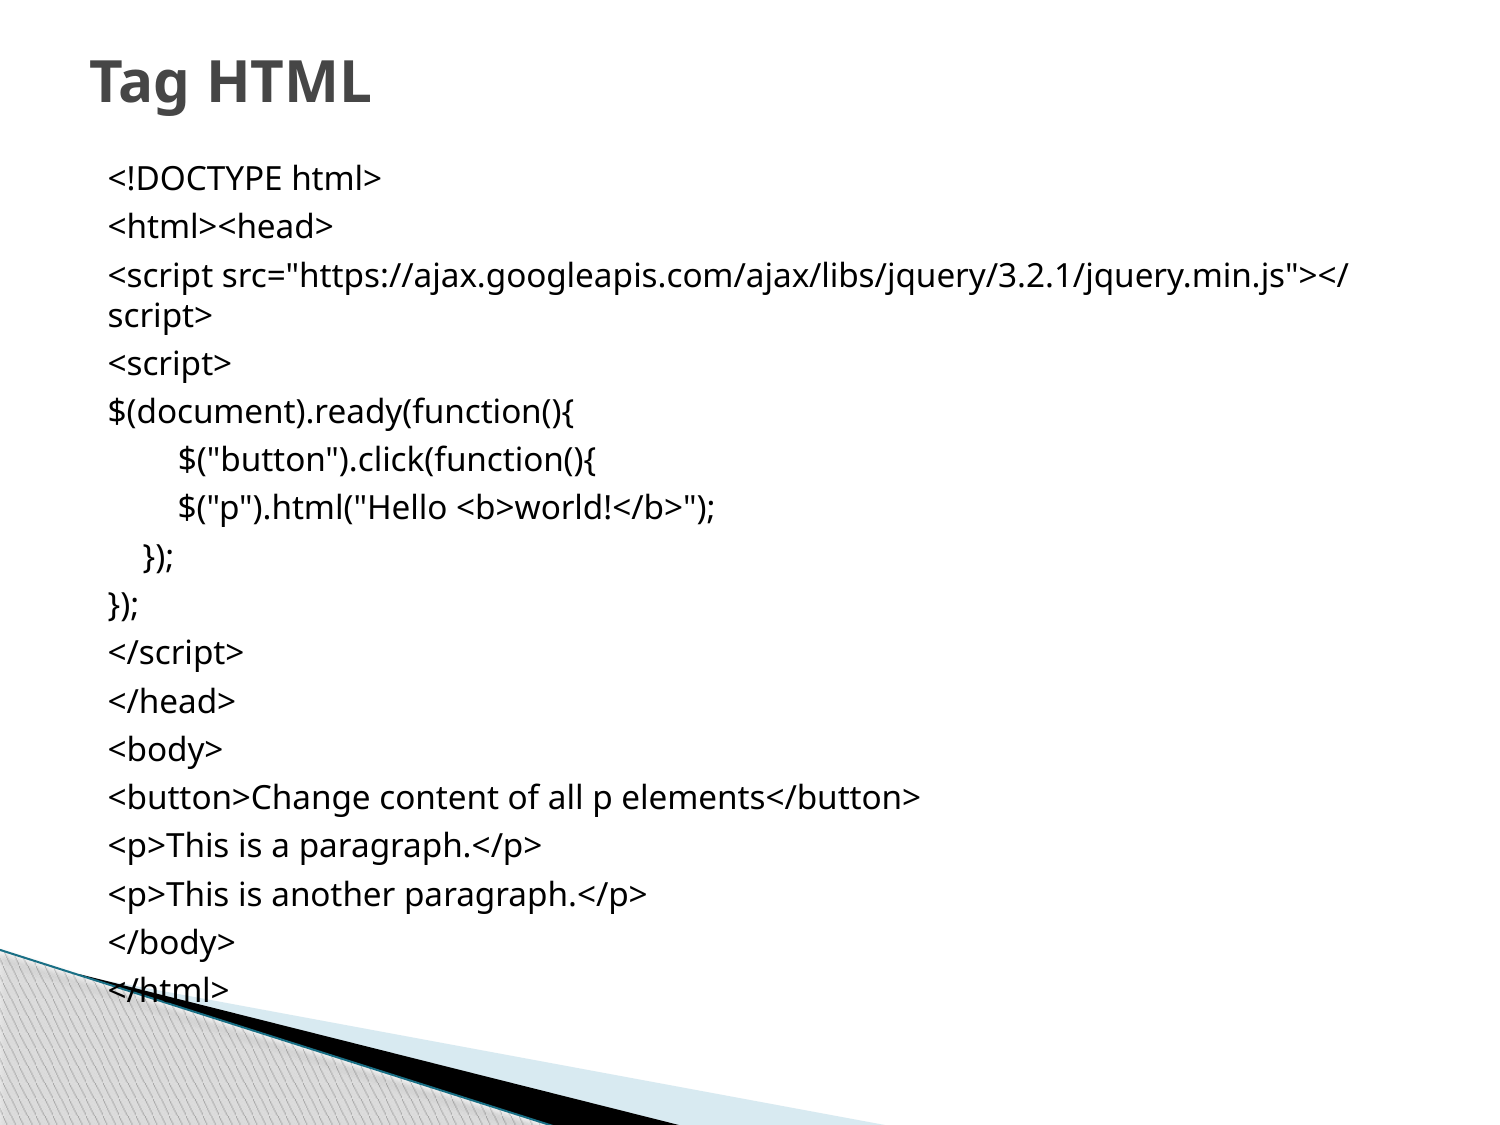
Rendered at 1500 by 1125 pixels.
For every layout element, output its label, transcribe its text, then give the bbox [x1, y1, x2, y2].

list <!DOCTYPE html> <html><head> <script src="https://ajax.googleapis.com/ajax/libs/jquery/3.2.1/jquery.min.js"></script> <script> $(document).ready(function(){ $("button").click(function(){ $("p").html("Hello <b>world!</b>"); }); }); </script> </head> <body> <button>Change content of all p elements</button> <p>This is a paragraph.</p> <p>This is another paragraph.</p> </body> </html> [75, 149, 1463, 986]
title Tag HTML [75, 45, 1425, 113]
